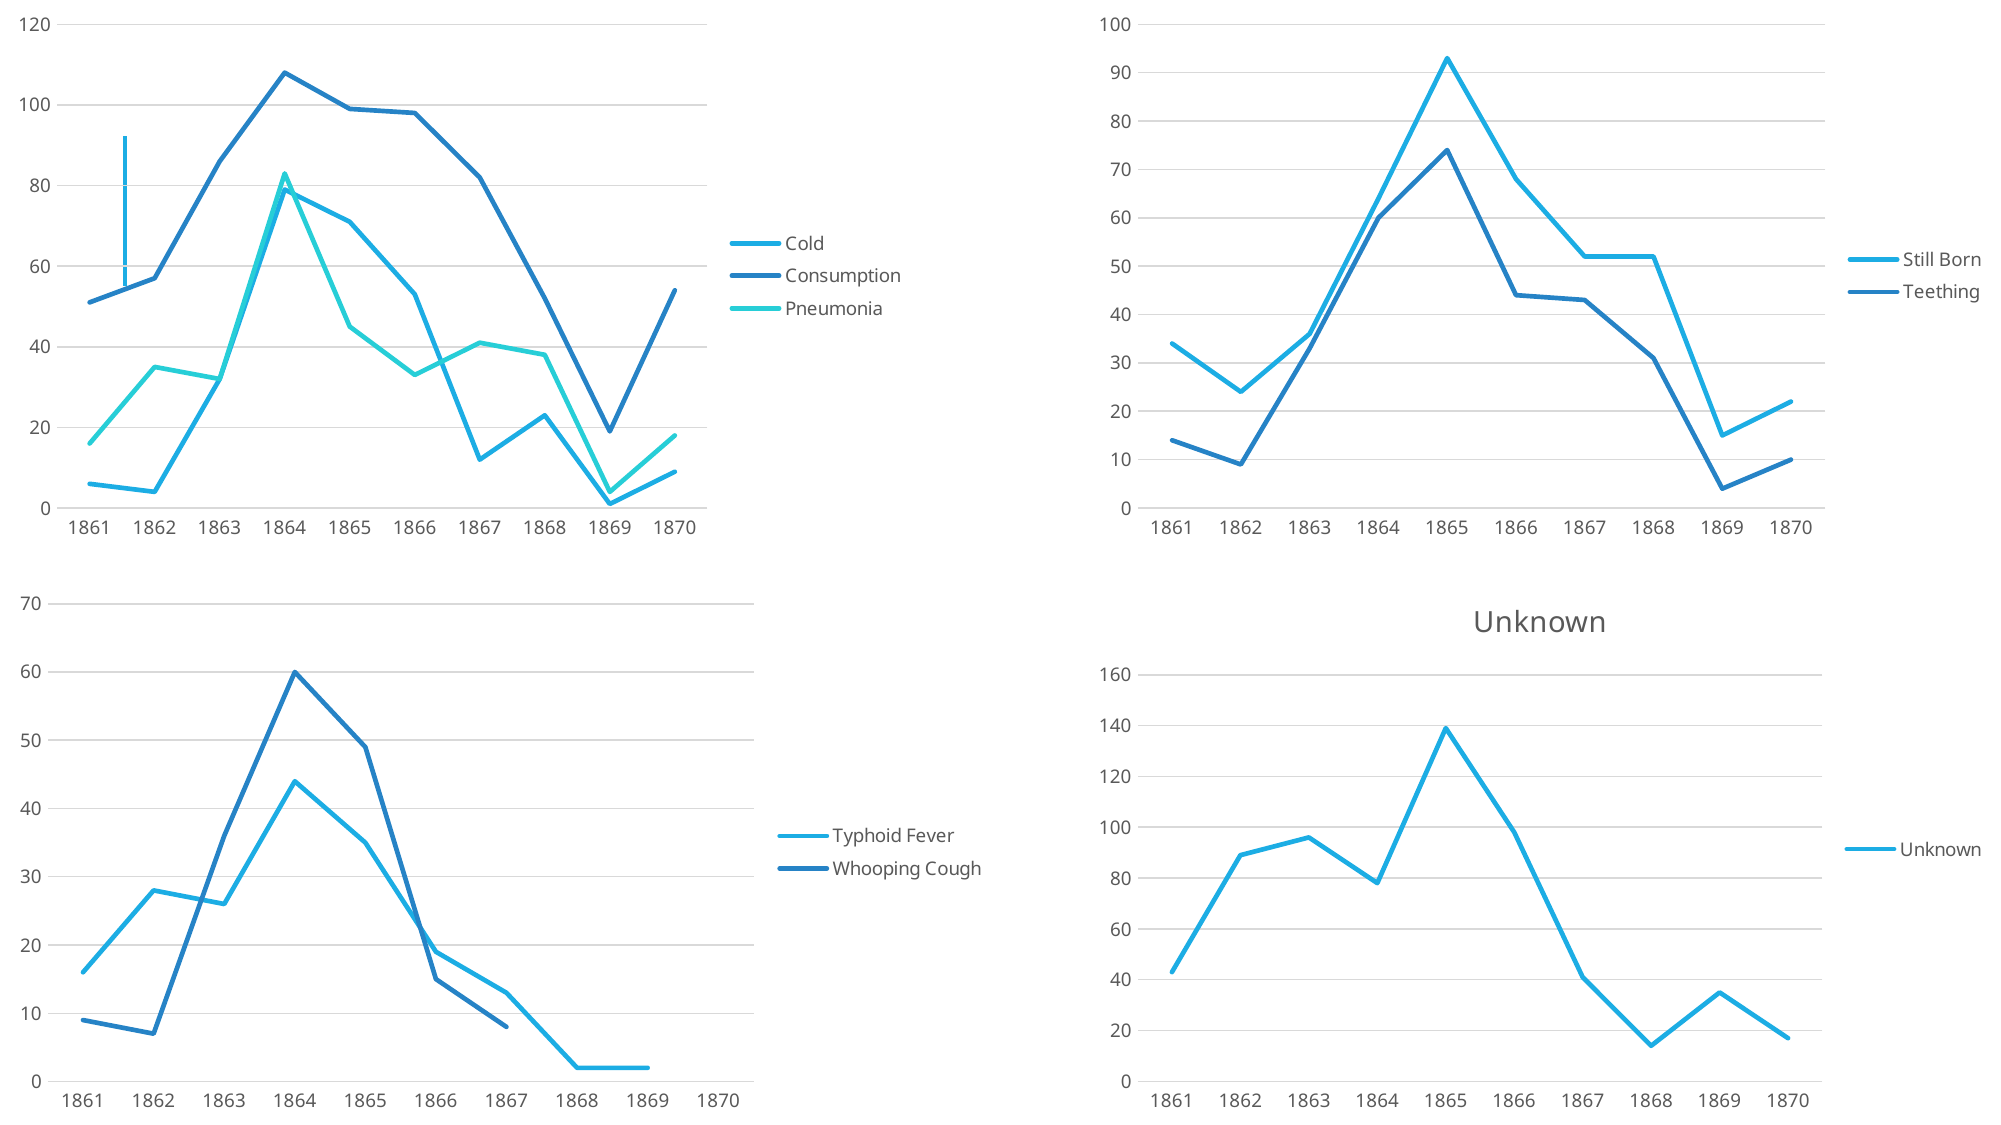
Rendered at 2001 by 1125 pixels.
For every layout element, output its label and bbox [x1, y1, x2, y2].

chart [0, 579, 1001, 1125]
chart [1080, 573, 2000, 1125]
chart [0, 0, 920, 552]
chart [1080, 0, 2000, 552]
